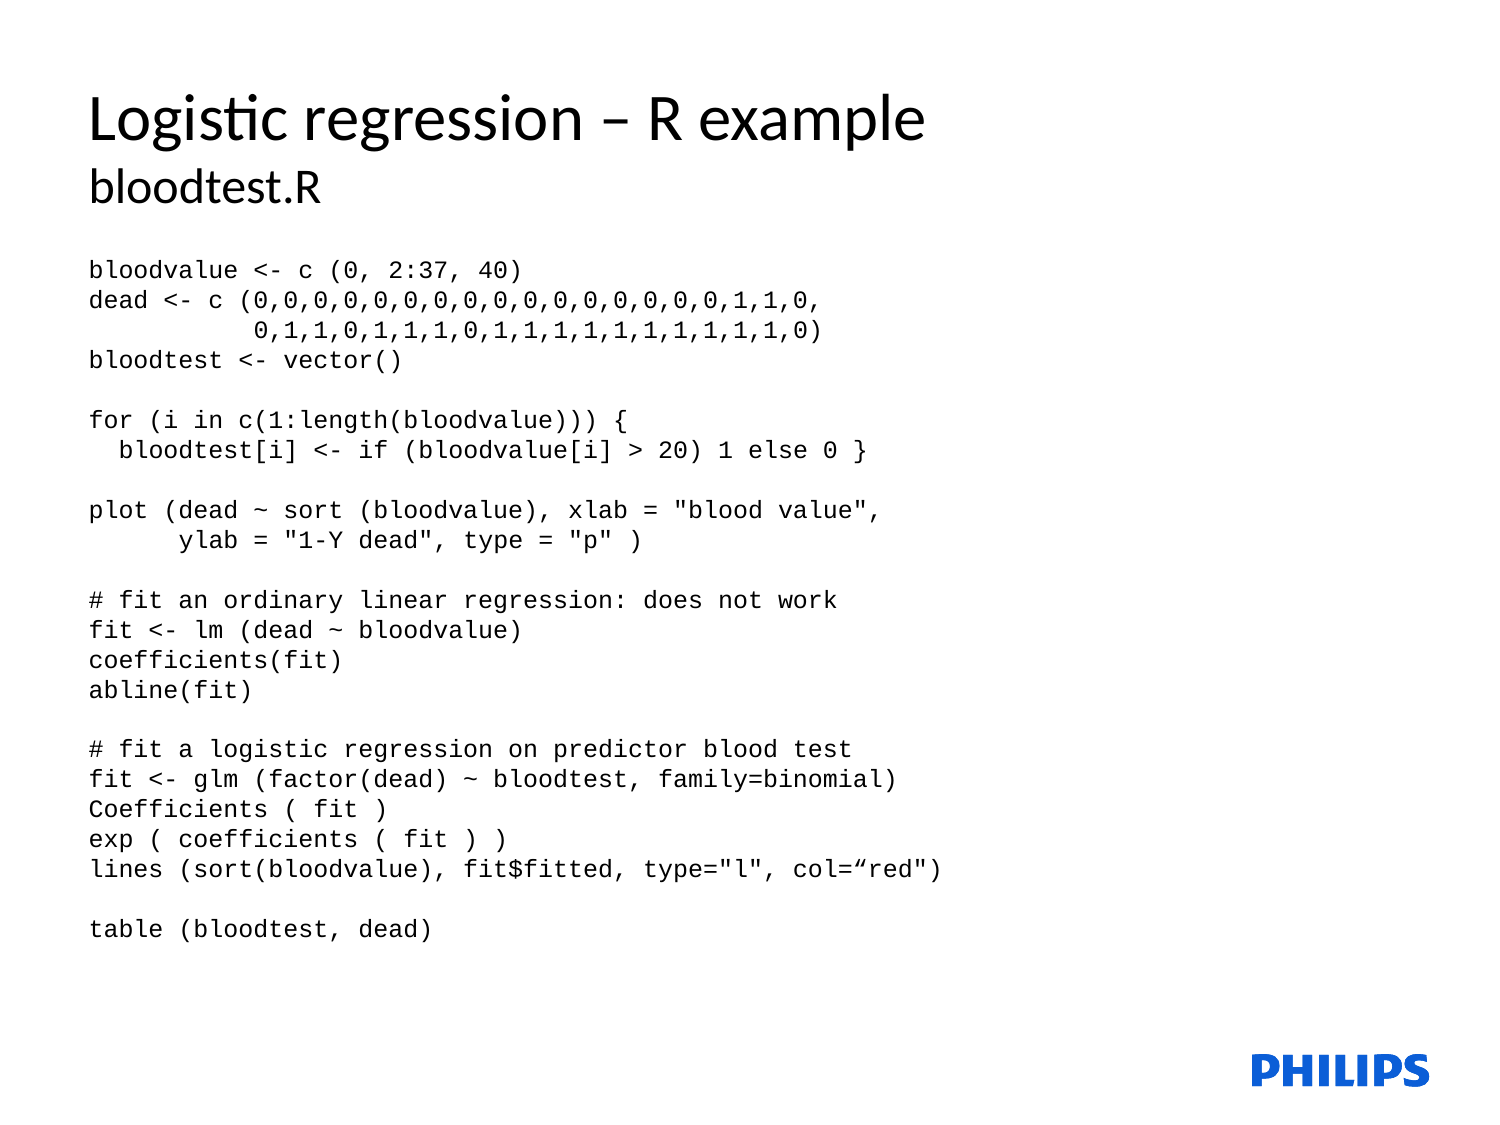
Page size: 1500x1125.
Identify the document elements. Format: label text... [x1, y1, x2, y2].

list bloodvalue <- c (0, 2:37, 40) dead <- c (0,0,0,0,0,0,0,0,0,0,0,0,0,0,0,0,1,1,0, 0,1,1,0,1,1,1,0,1,1,1,1,1,1,1,1,1,1,0) bloodtest <- vector() for (i in c(1:length(bloodvalue))) { bloodtest[i] <- if (bloodvalue[i] > 20) 1 else 0 } plot (dead ~ sort (bloodvalue), xlab = "blood value", ylab = "1-Y dead", type = "p" ) # fit an ordinary linear regression: does not work fit <- lm (dead ~ bloodvalue) coefficients(fit) abline(fit) # fit a logistic regression on predictor blood test fit <- glm (factor(dead) ~ bloodtest, family=binomial) Coefficients ( fit ) exp ( coefficients ( fit ) ) lines (sort(bloodvalue), fit$fitted, type="l", col=“red") table (bloodtest, dead) [88, 253, 1412, 1012]
list Logistic regression – R example bloodtest.R [88, 73, 1412, 240]
